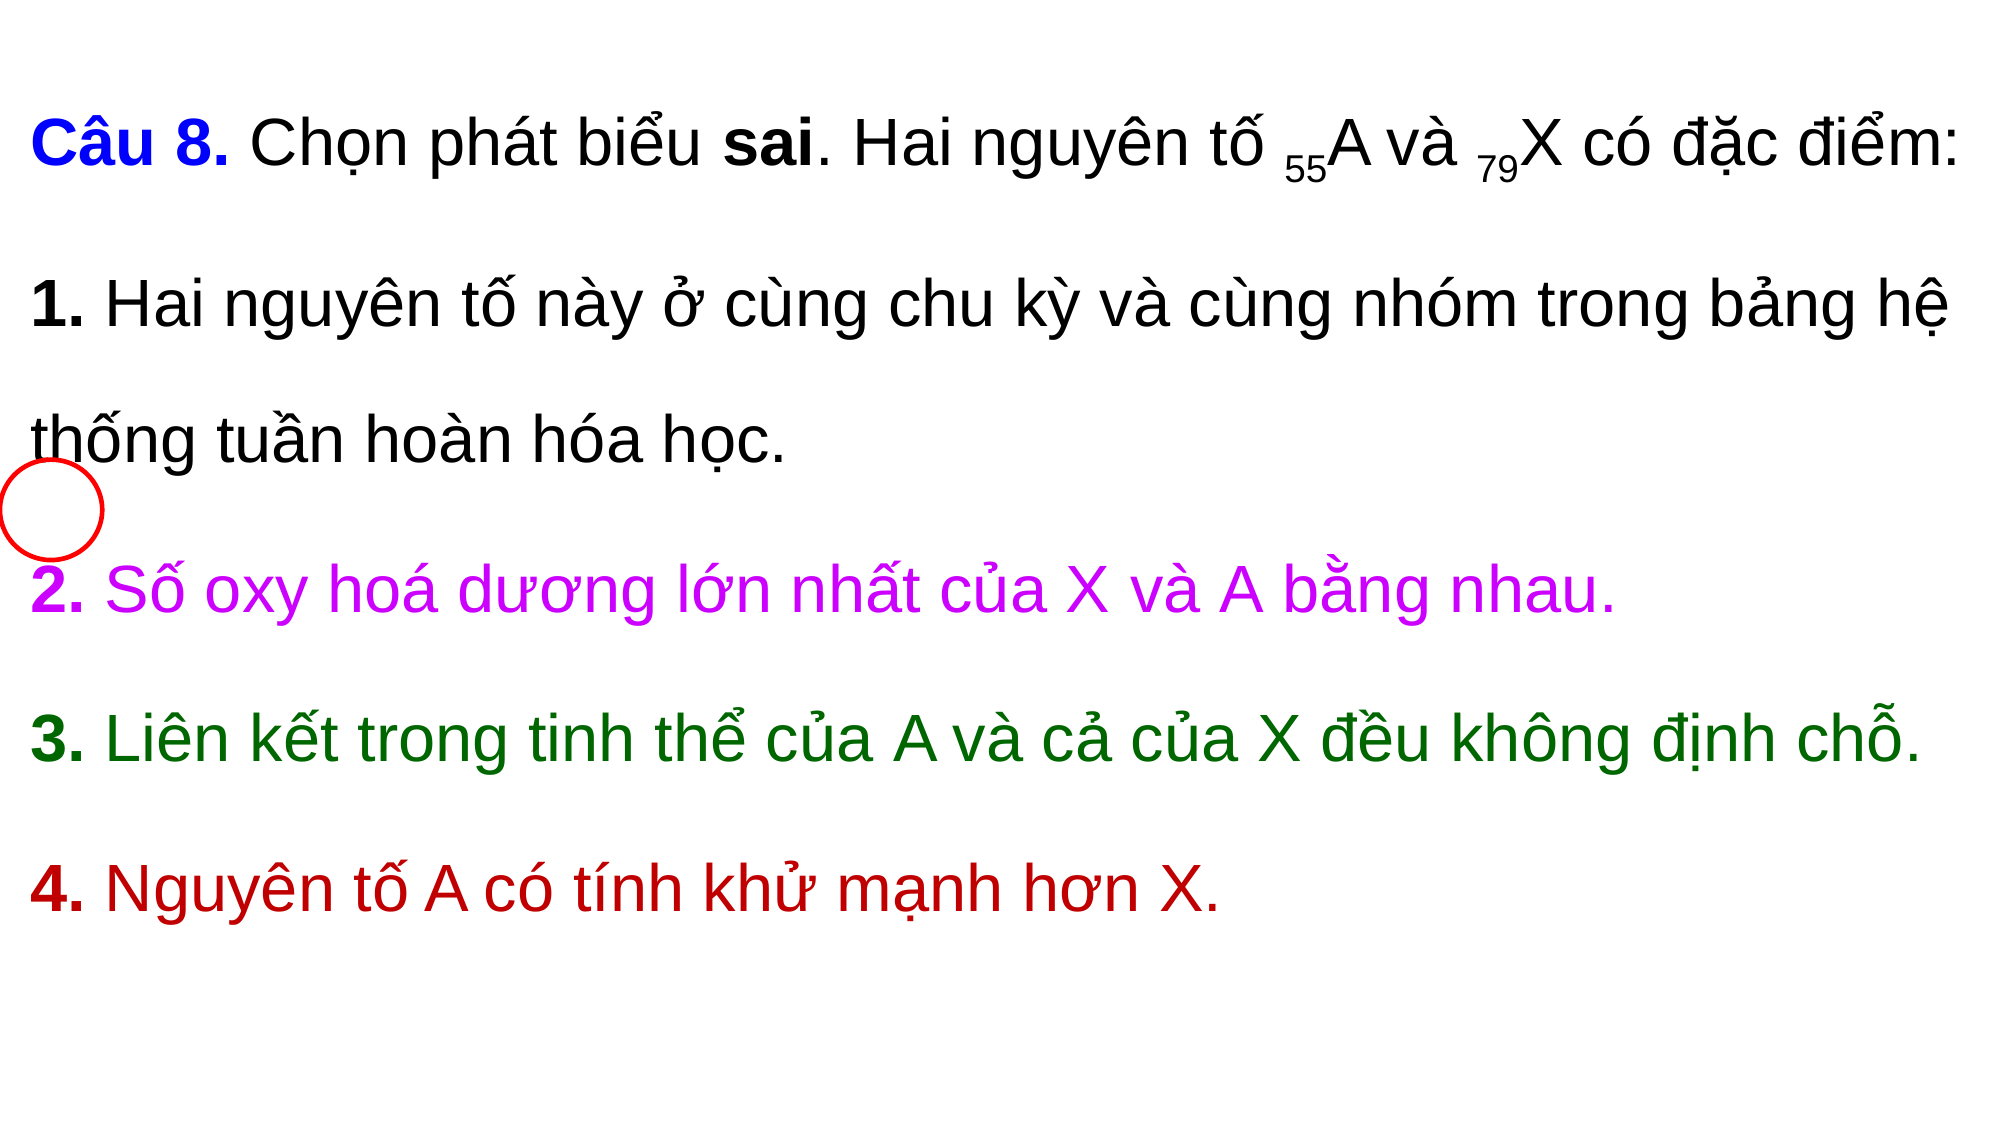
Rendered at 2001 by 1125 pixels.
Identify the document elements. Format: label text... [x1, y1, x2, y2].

text_box [0, 458, 104, 562]
subtitle Câu 8. Chọn phát biểu sai. Hai nguyên tố 55A và 79X có đặc điểm: 1. Hai nguyên tố này ở cùng chu kỳ và cùng nhóm trong bảng hệ thống tuần hoàn hóa học. 2. Số oxy hoá dương lớn nhất của X và A bằng nhau. 3. Liên kết trong tinh thể của A và cả của X đều không định chỗ. 4. Nguyên tố A có tính khử mạnh hơn X. [15, 27, 2000, 1125]
